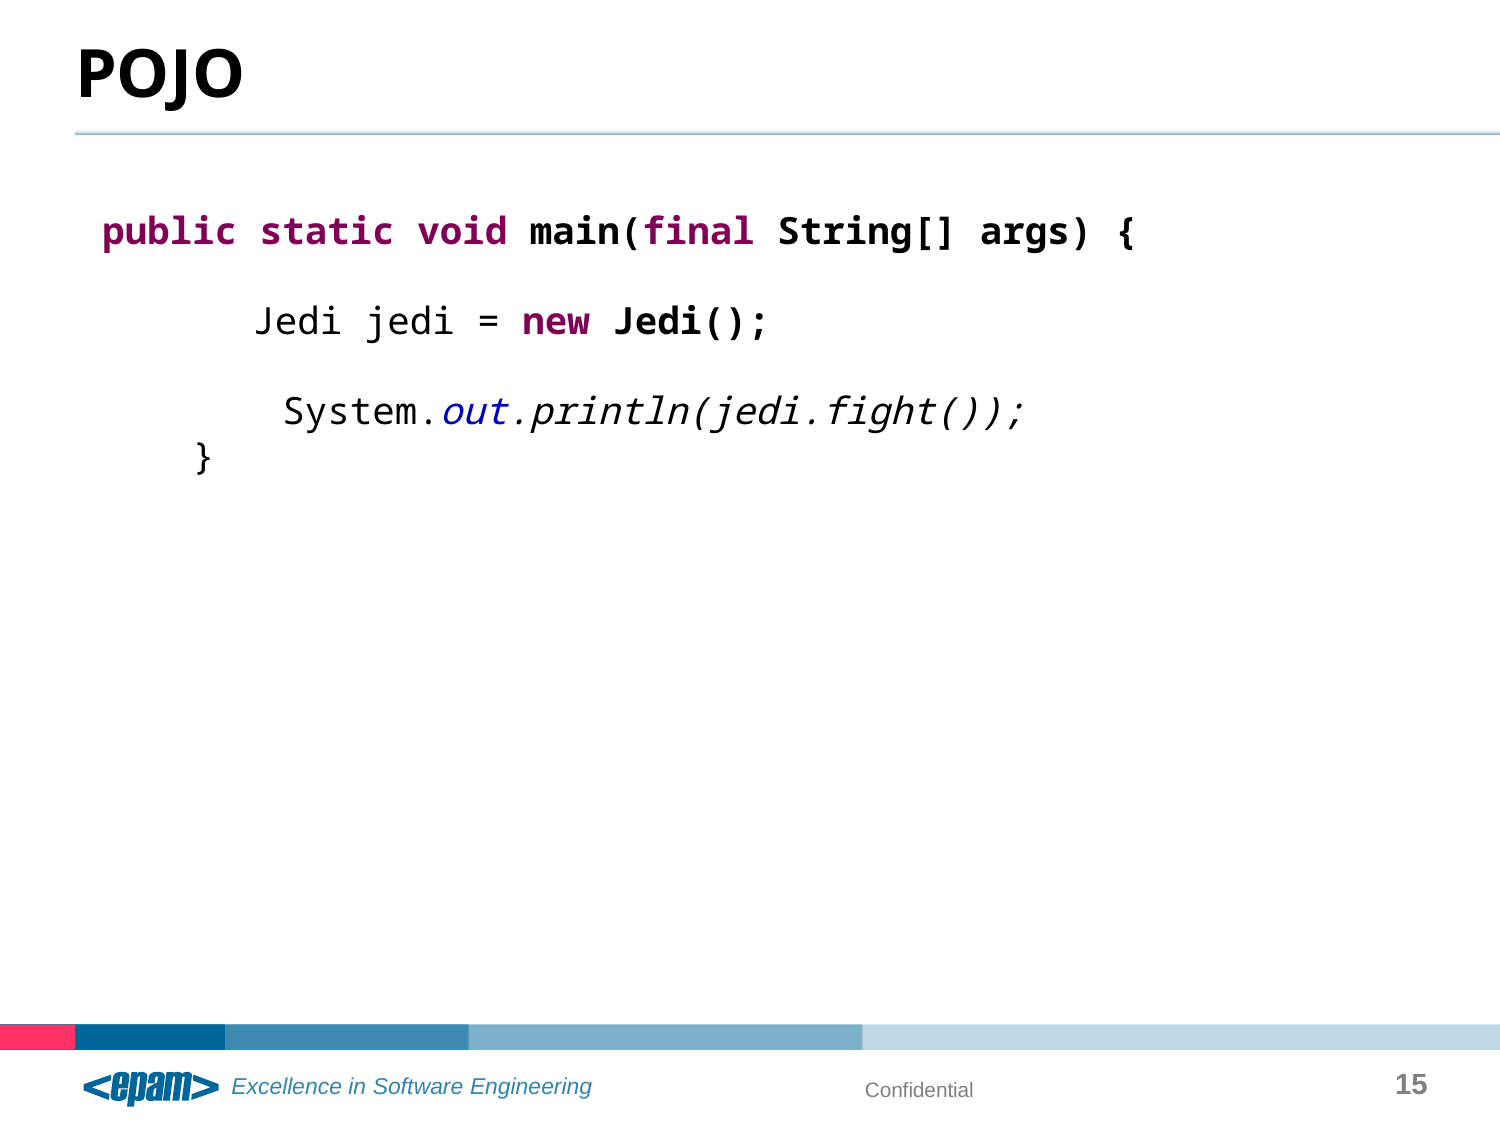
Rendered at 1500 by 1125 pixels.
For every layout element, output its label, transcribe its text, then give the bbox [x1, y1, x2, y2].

slide_number 15 [1348, 1065, 1428, 1125]
text_box public static void main(final String[] args) { Jedi jedi = new Jedi(); System.out.println(jedi.fight()); } [87, 199, 1438, 485]
footer Confidential [849, 1069, 1348, 1125]
title POJO [75, 45, 1500, 135]
